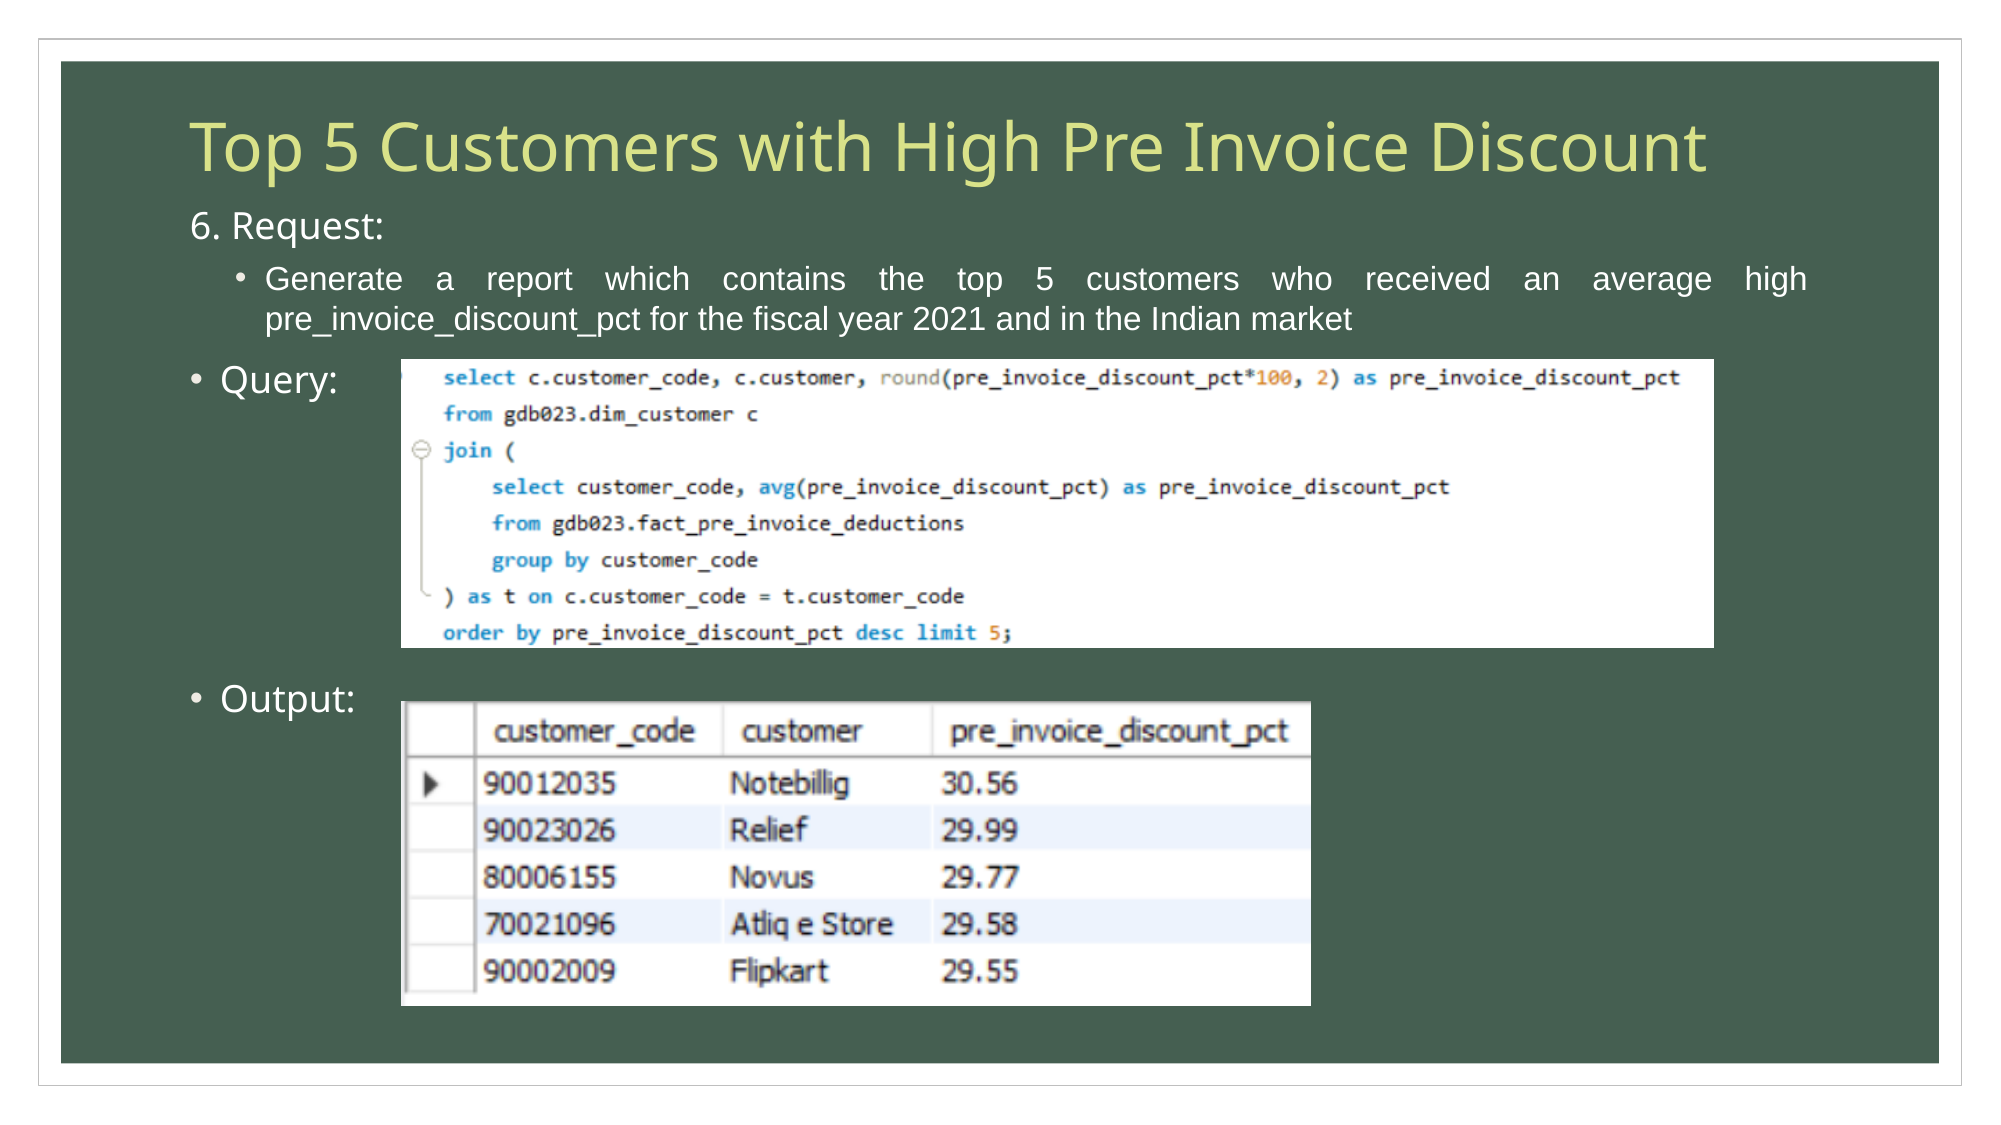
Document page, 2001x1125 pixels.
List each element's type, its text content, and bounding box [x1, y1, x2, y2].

picture [401, 359, 1714, 648]
title Top 5 Customers with High Pre Invoice Discount [174, 105, 1825, 194]
list 6. Request: Generate a report which contains the top 5 customers who received an average high pre_invoice_discount_pct for the fiscal year 2021 and in the Indian market Query: Output: [174, 194, 1825, 990]
picture [401, 701, 1311, 1006]
